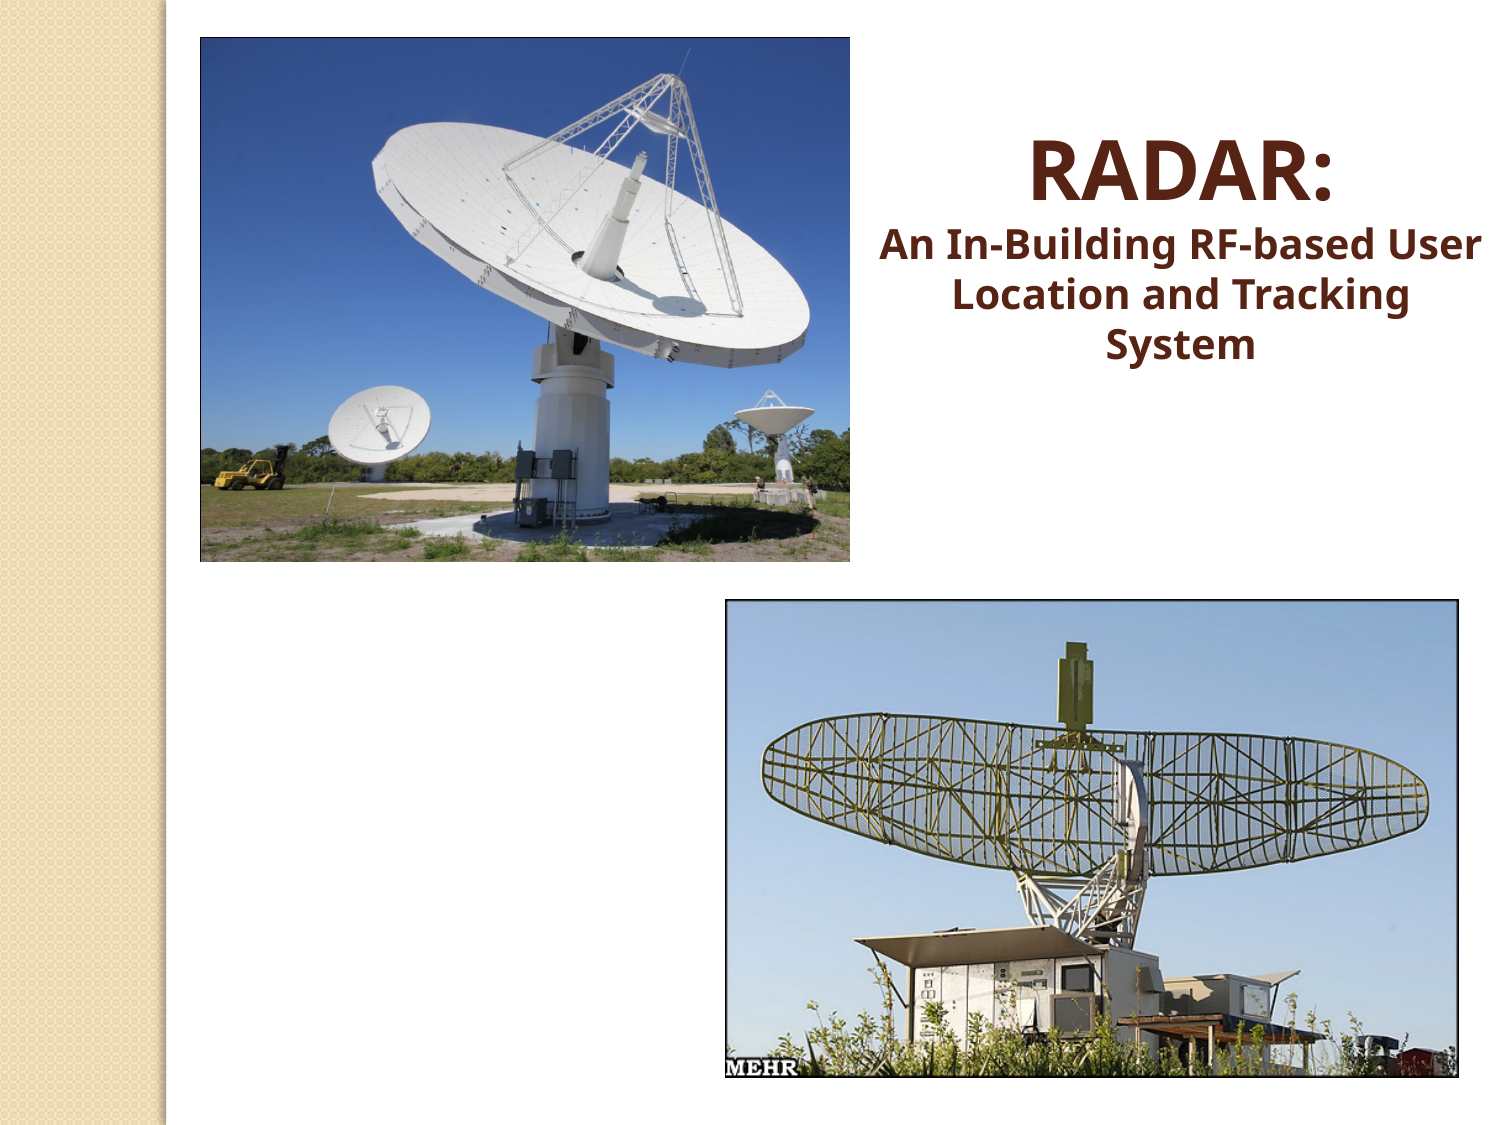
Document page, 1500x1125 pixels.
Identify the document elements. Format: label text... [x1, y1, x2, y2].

picture [724, 599, 1460, 1078]
title RADAR: An In-Building RF-based User Location and Tracking System [862, 75, 1500, 375]
picture [199, 37, 851, 562]
